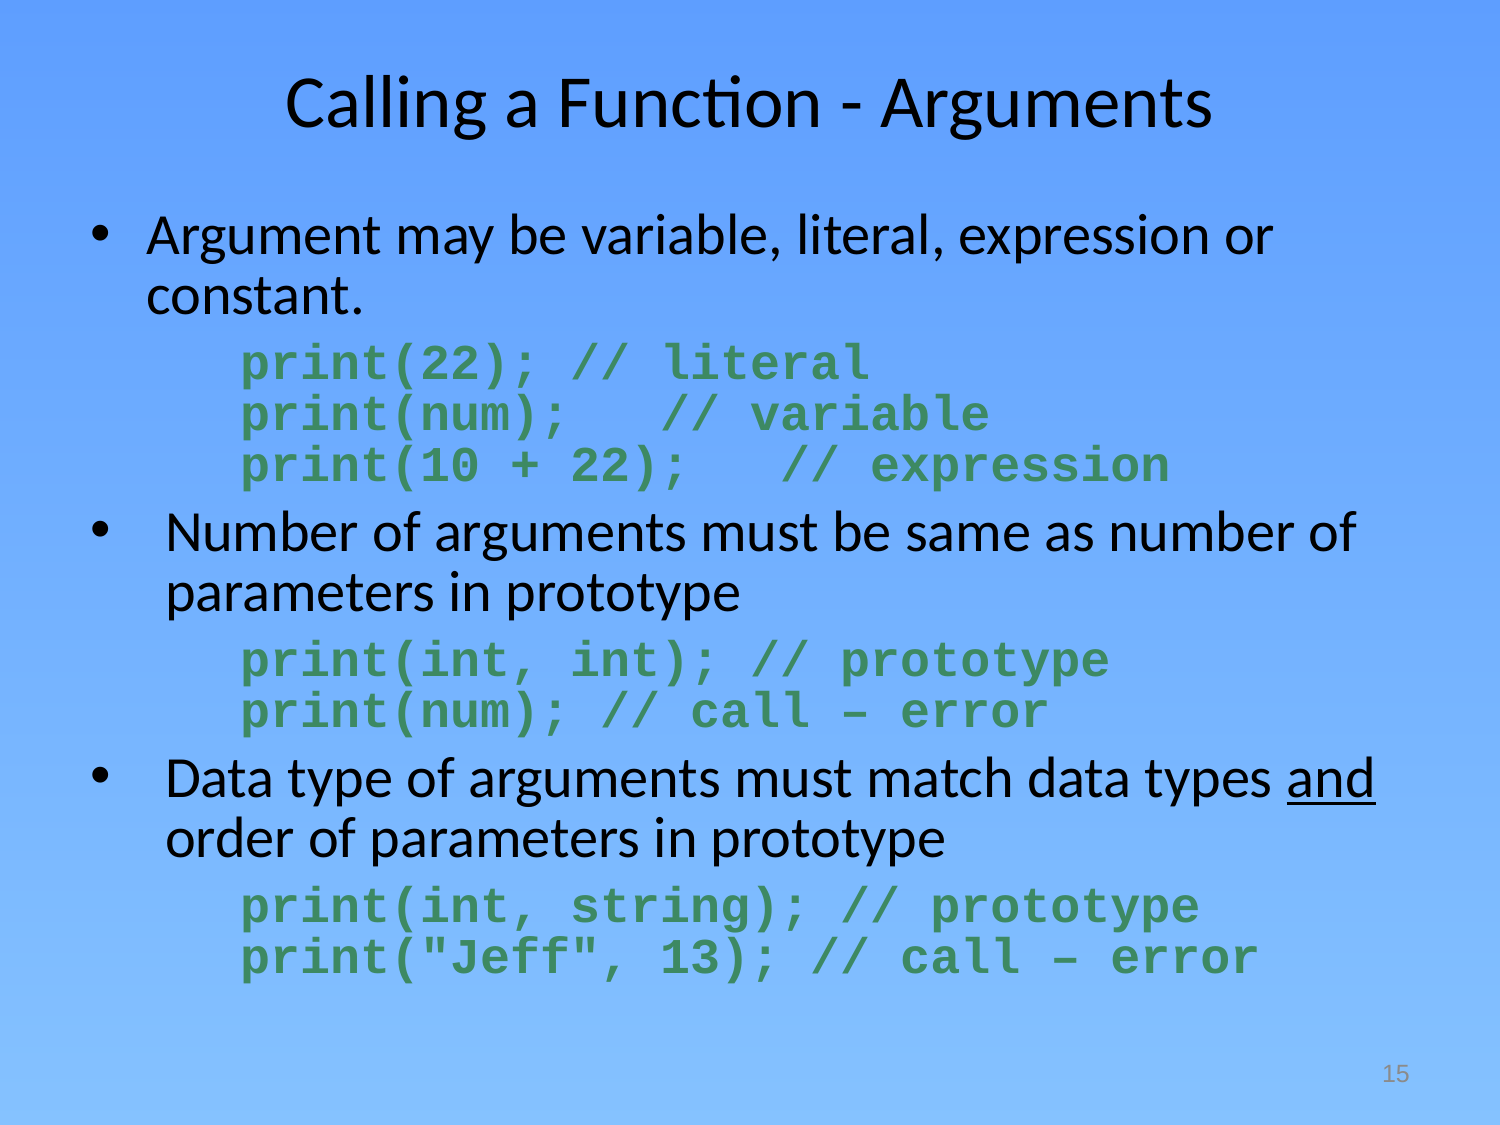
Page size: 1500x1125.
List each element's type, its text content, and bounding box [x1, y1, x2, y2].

slide_number 15 [1074, 1042, 1425, 1103]
title Calling a Function - Arguments [75, 45, 1425, 150]
list Argument may be variable, literal, expression or constant. print(22); // literal print(num); // variable print(10 + 22); // expression Number of arguments must be same as number of parameters in prototype print(int, int); // prototype print(num); // call – error Data type of arguments must match data types and order of parameters in prototype print(int, string); // prototype print("Jeff", 13); // call – error [75, 200, 1450, 1000]
